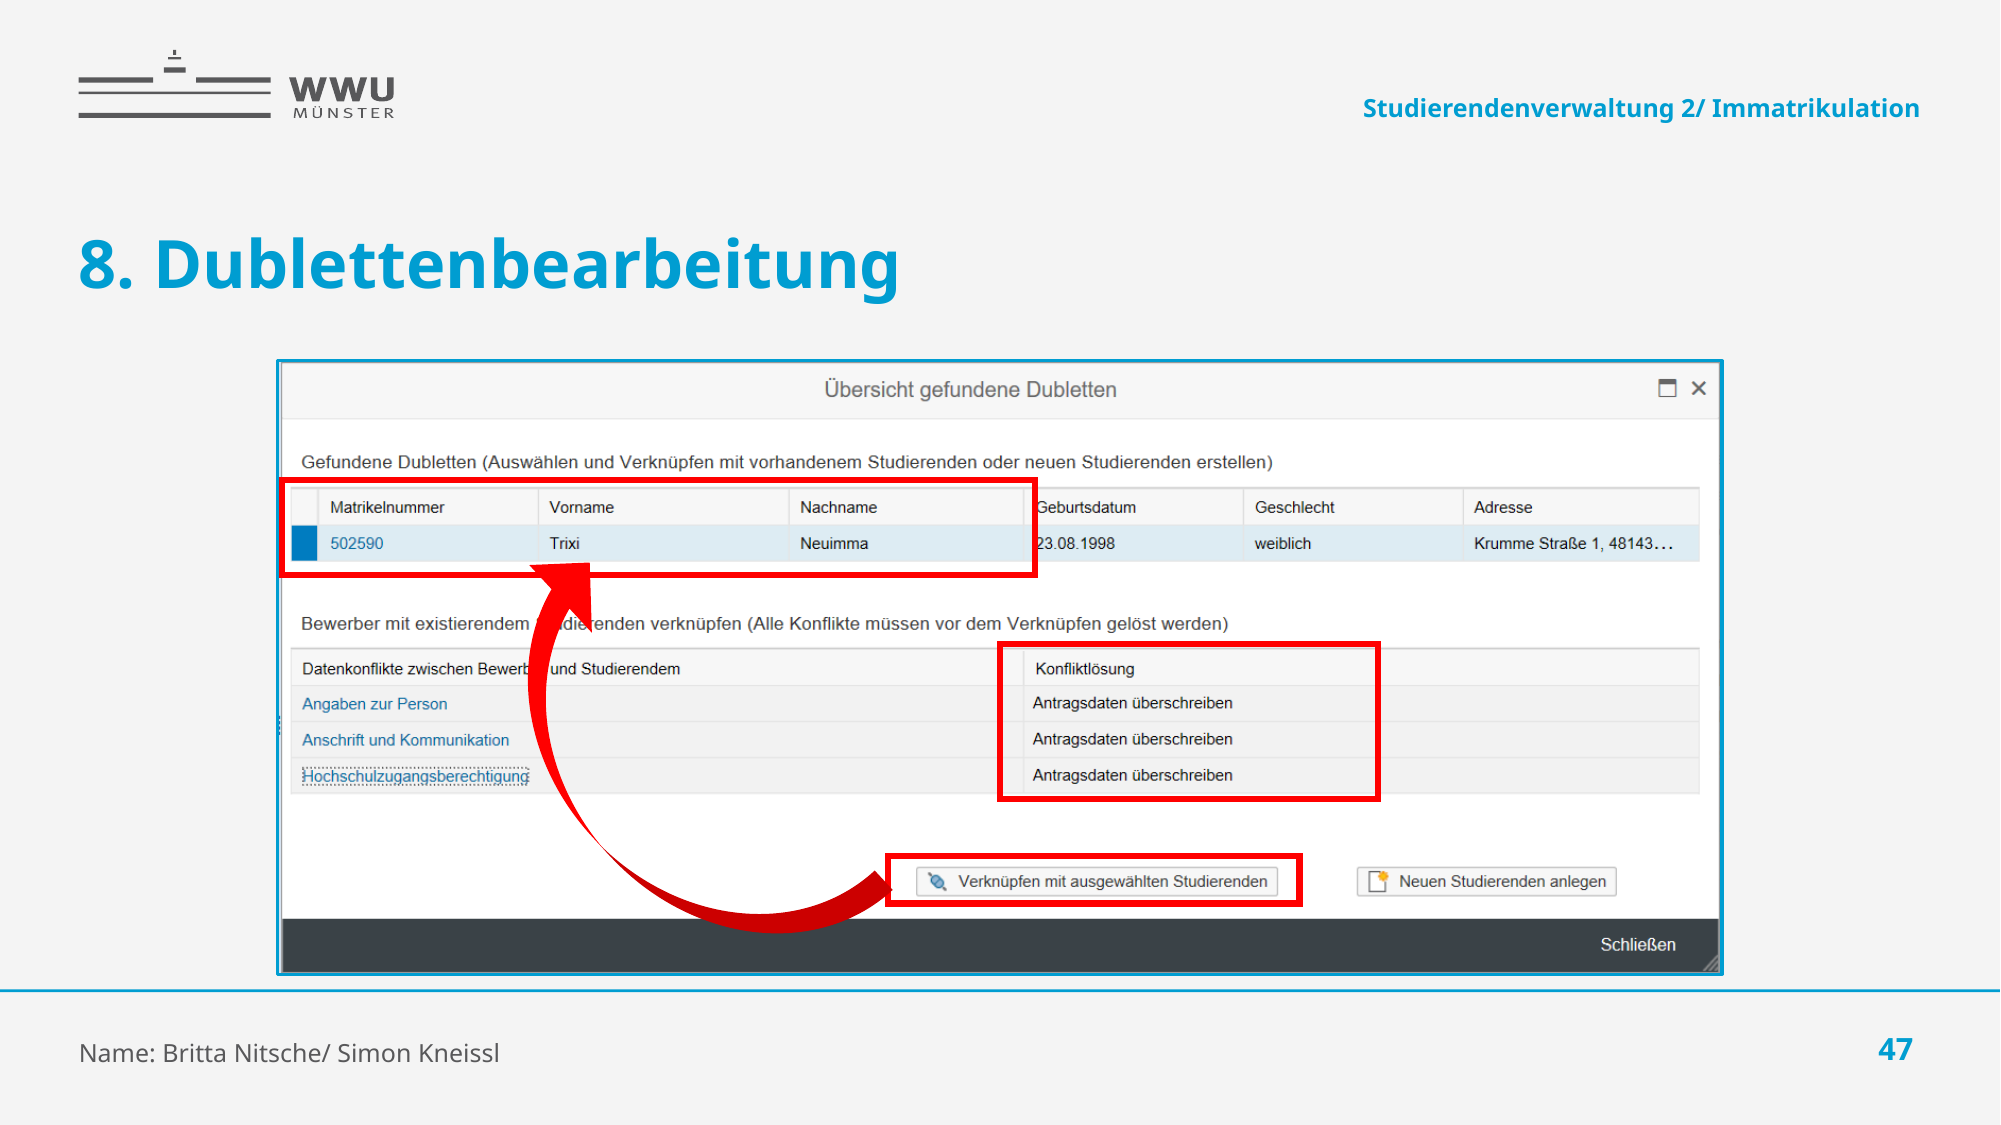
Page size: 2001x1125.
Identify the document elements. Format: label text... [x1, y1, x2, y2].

slide_number Studierendenverwaltung 2/ Immatrikulation [787, 63, 1922, 123]
footer Name: Britta Nitsche/ Simon Kneissl [78, 1012, 1213, 1072]
picture [280, 363, 1719, 972]
title 8. Dublettenbearbeitung [78, 221, 1922, 316]
slide_number 47 [1763, 1012, 1922, 1072]
